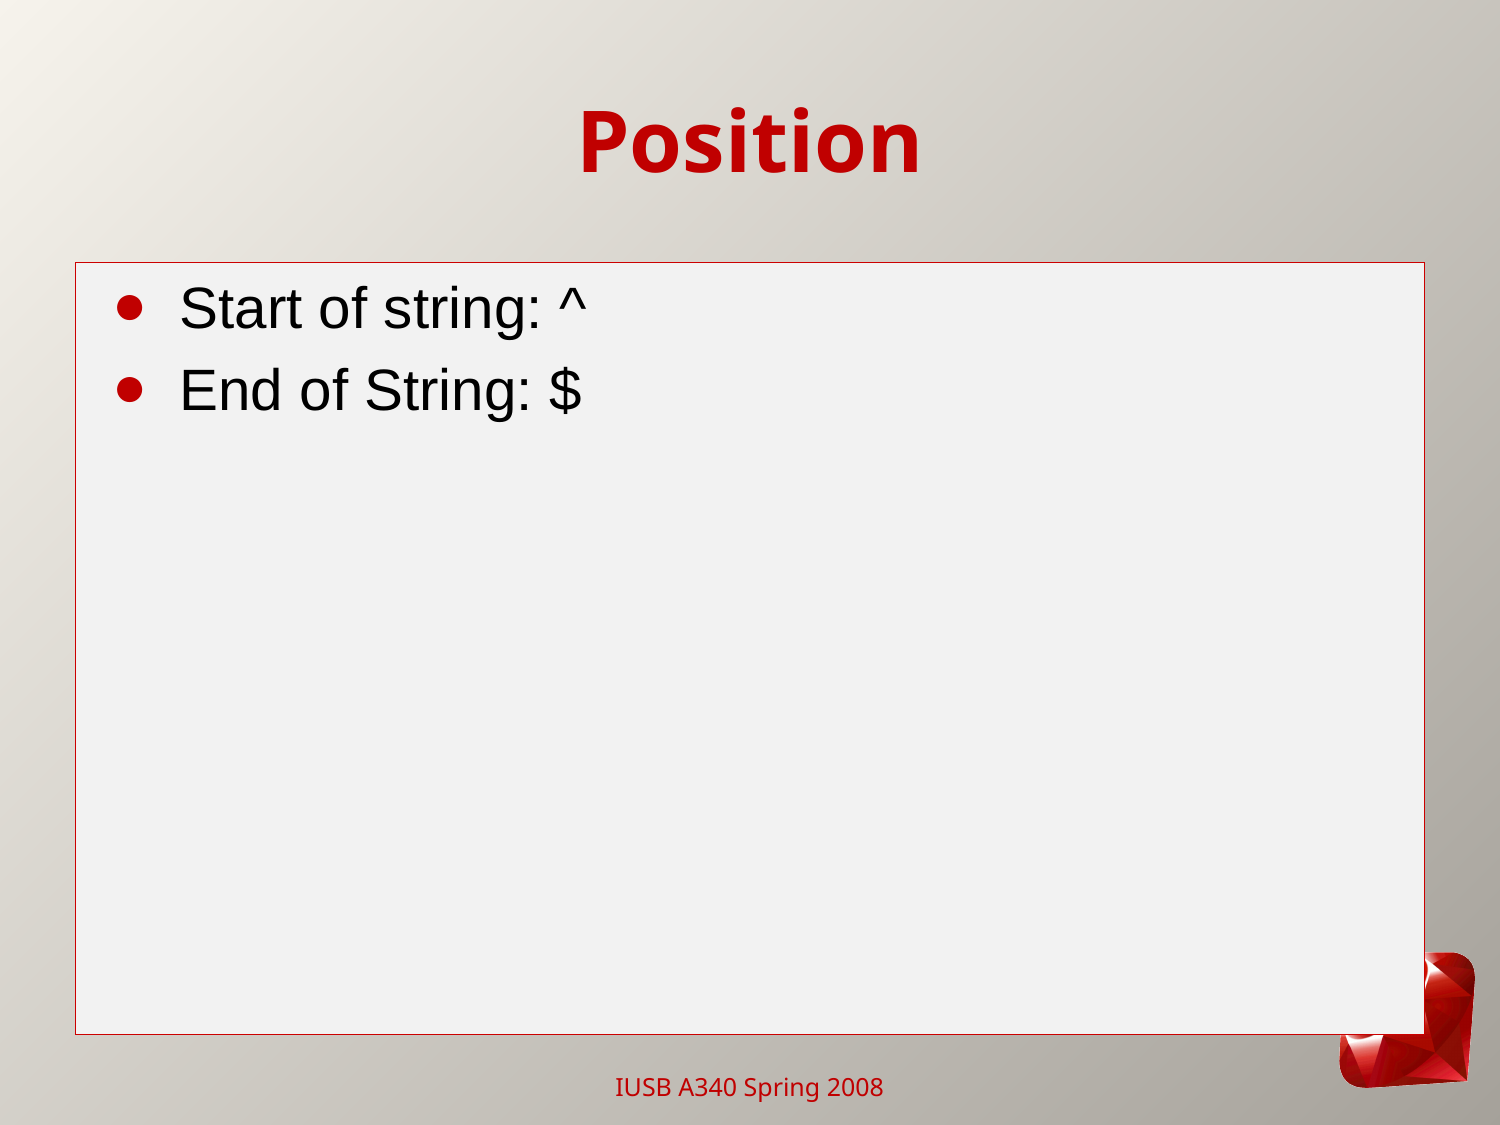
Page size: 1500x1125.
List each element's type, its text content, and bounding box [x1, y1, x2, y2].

title Position [75, 45, 1425, 233]
footer IUSB A340 Spring 2008 [512, 1052, 988, 1113]
list Start of string: ^ End of String: $ [75, 262, 1425, 1035]
picture [1337, 949, 1475, 1088]
